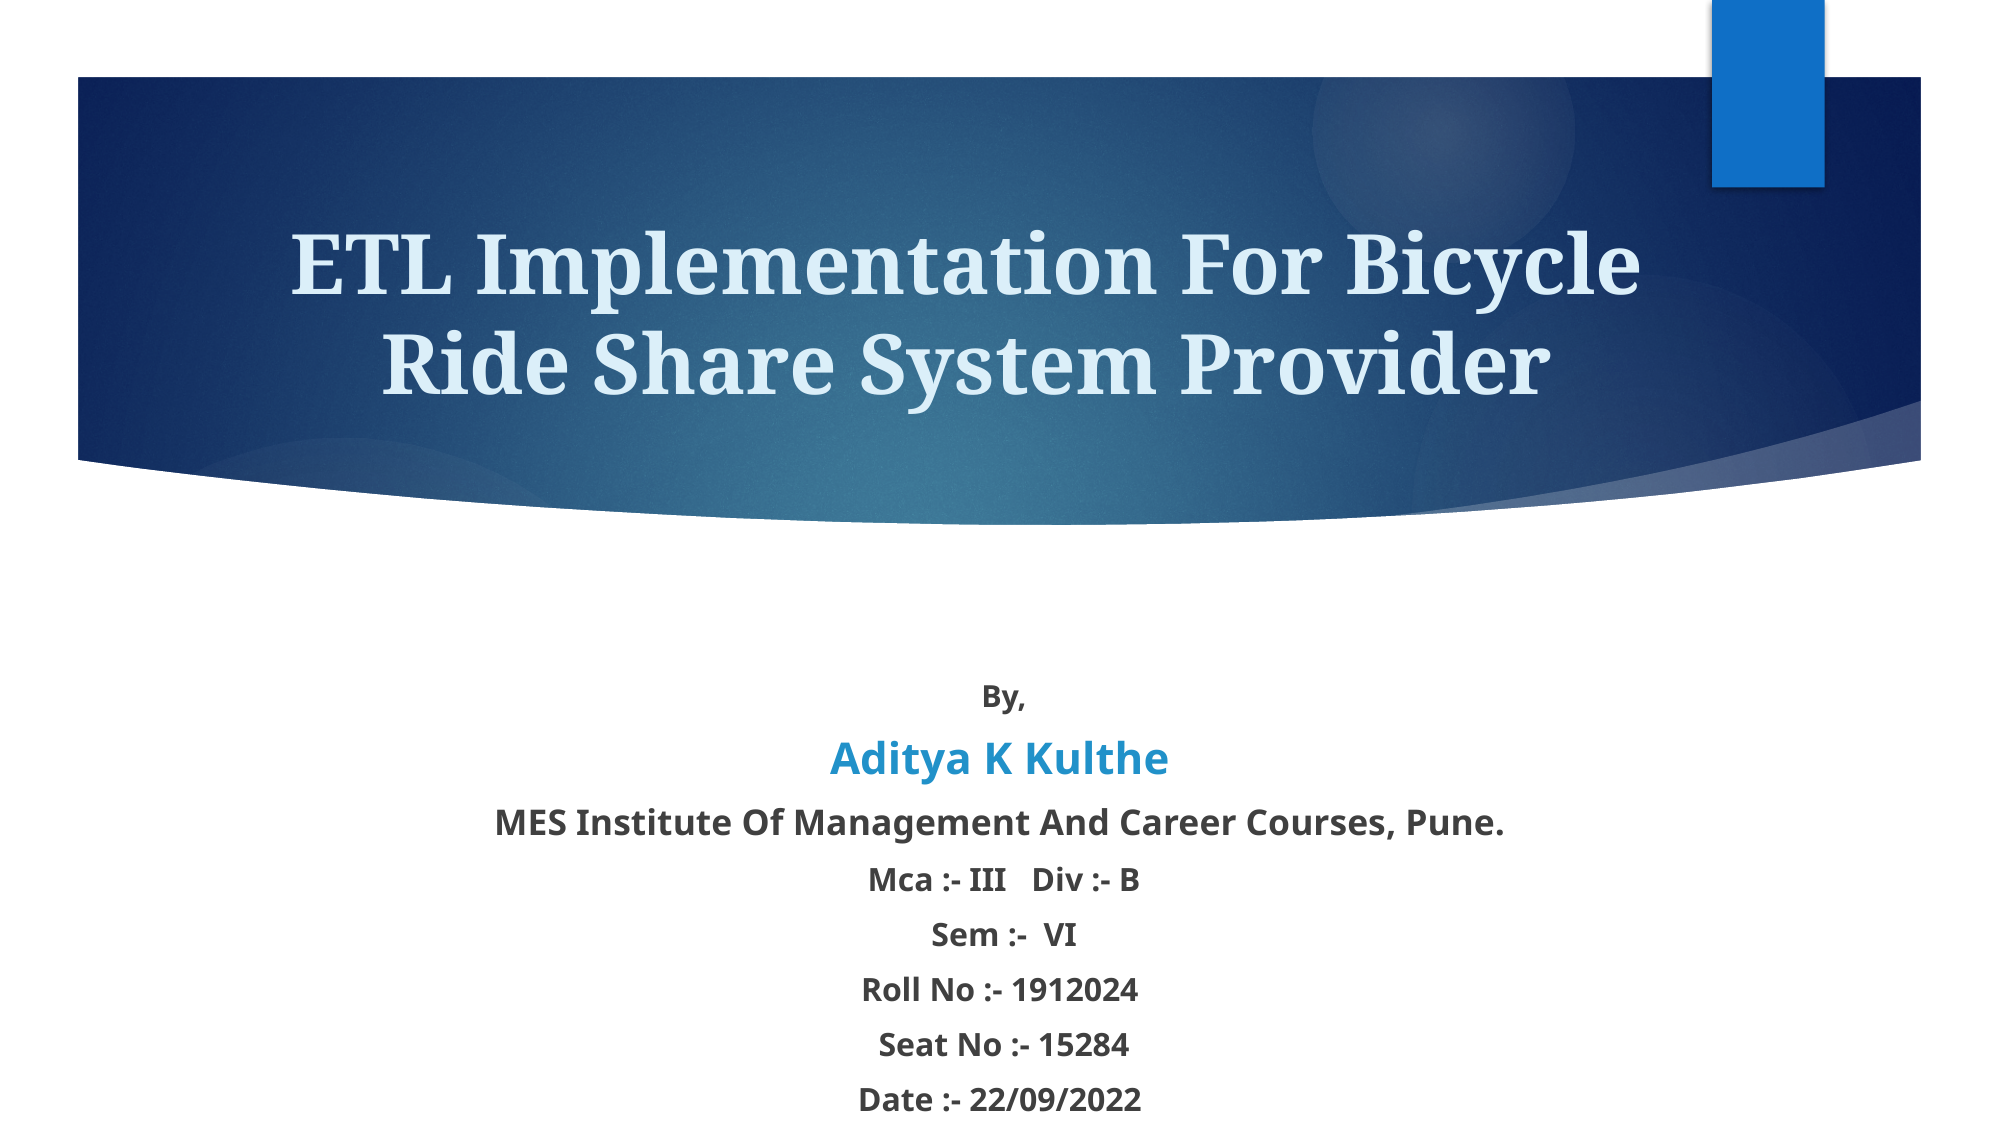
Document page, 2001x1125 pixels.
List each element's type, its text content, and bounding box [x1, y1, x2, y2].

list By, Aditya K Kulthe MES Institute Of Management And Career Courses, Pune. Mca :- III Div :- B Sem :- VI Roll No :- 1912024 Seat No :- 15284 Date :- 22/09/2022 [112, 616, 1888, 1125]
title ETL Implementation For Bicycle Ride Share System Provider [242, 148, 1692, 374]
